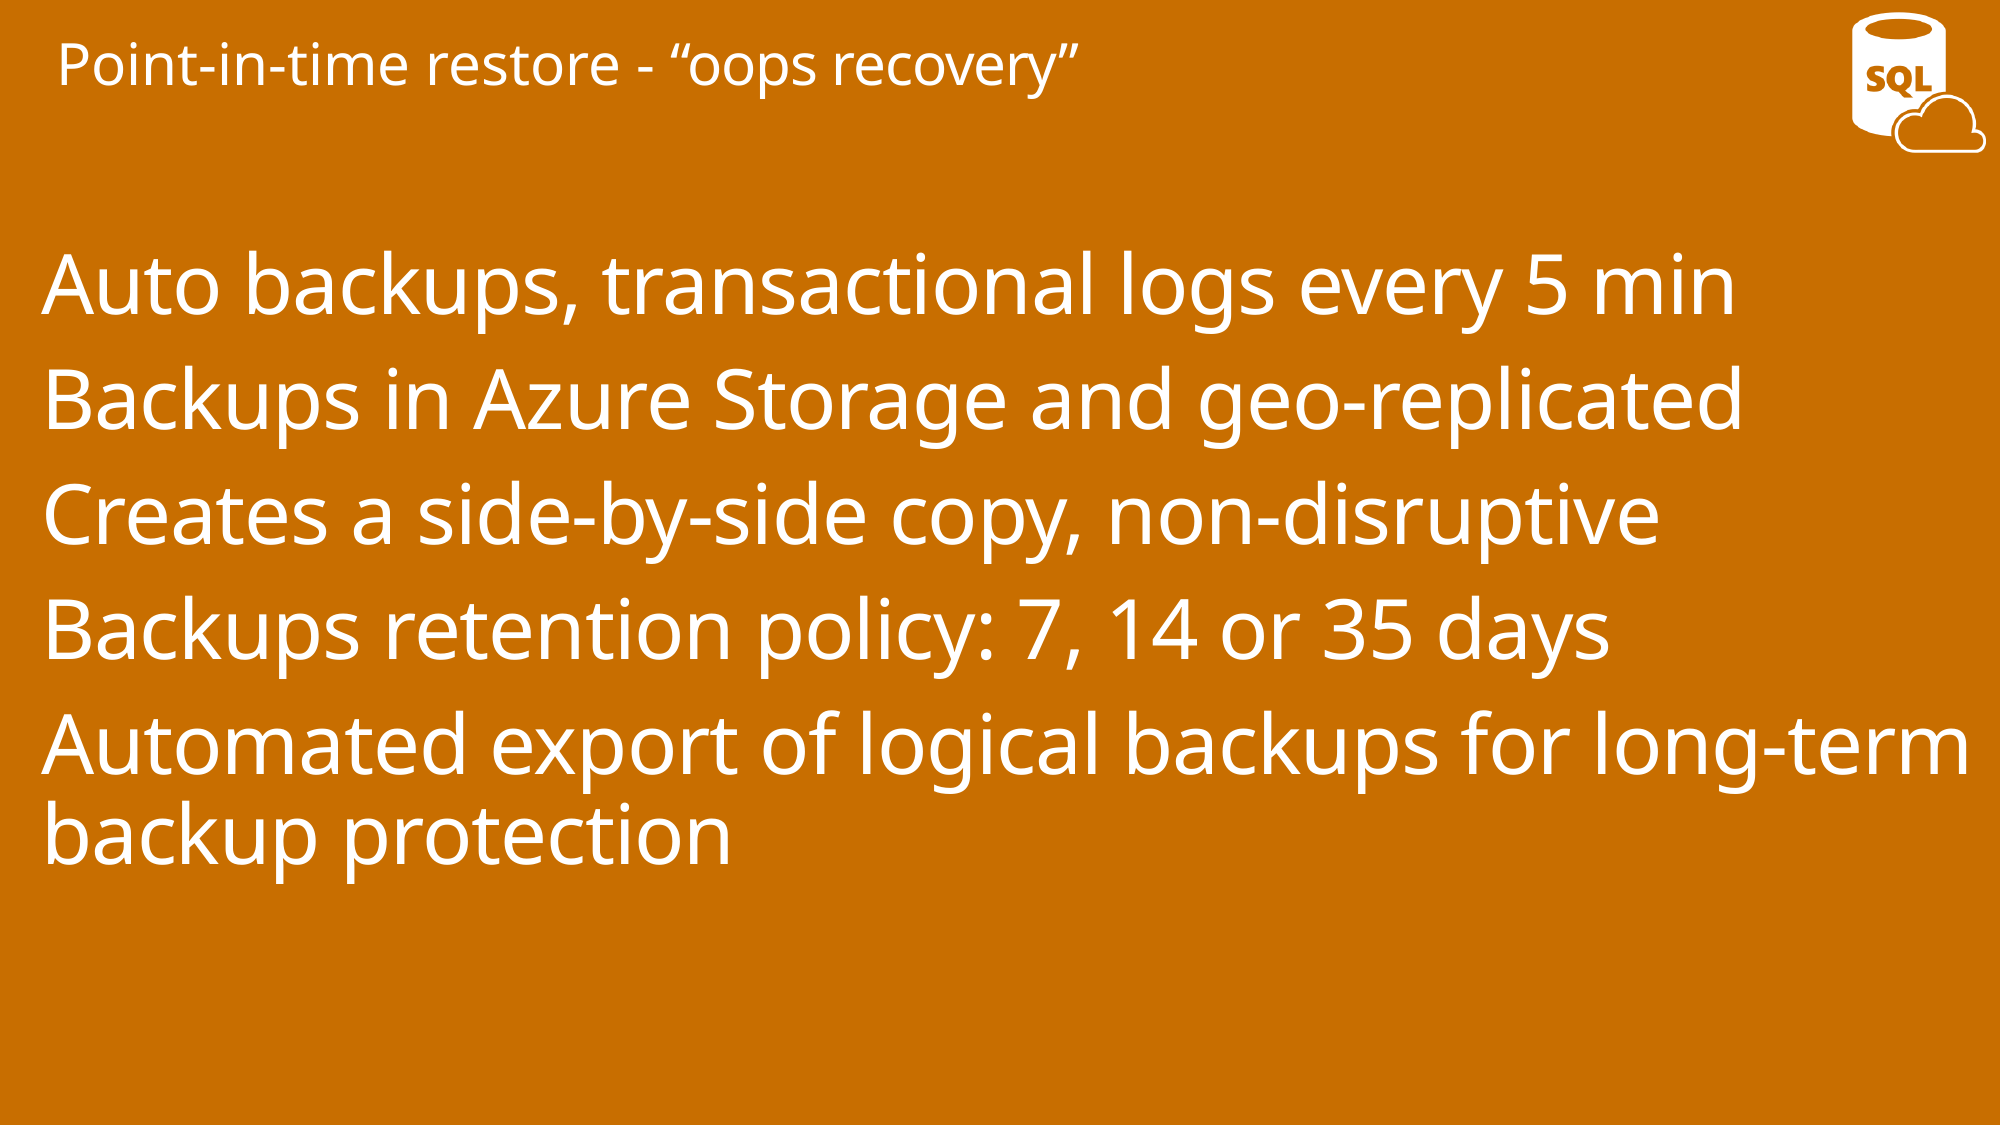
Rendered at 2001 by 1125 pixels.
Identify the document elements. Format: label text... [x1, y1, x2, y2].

picture [1851, 11, 1986, 153]
text_box Auto backups, transactional logs every 5 min Backups in Azure Storage and geo-replicated Creates a side-by-side copy, non-disruptive Backups retention policy: 7, 14 or 35 days Automated export of logical backups for long-term backup protection [0, 134, 2000, 1125]
text_box Point-in-time restore - “oops recovery” [0, 0, 2000, 134]
